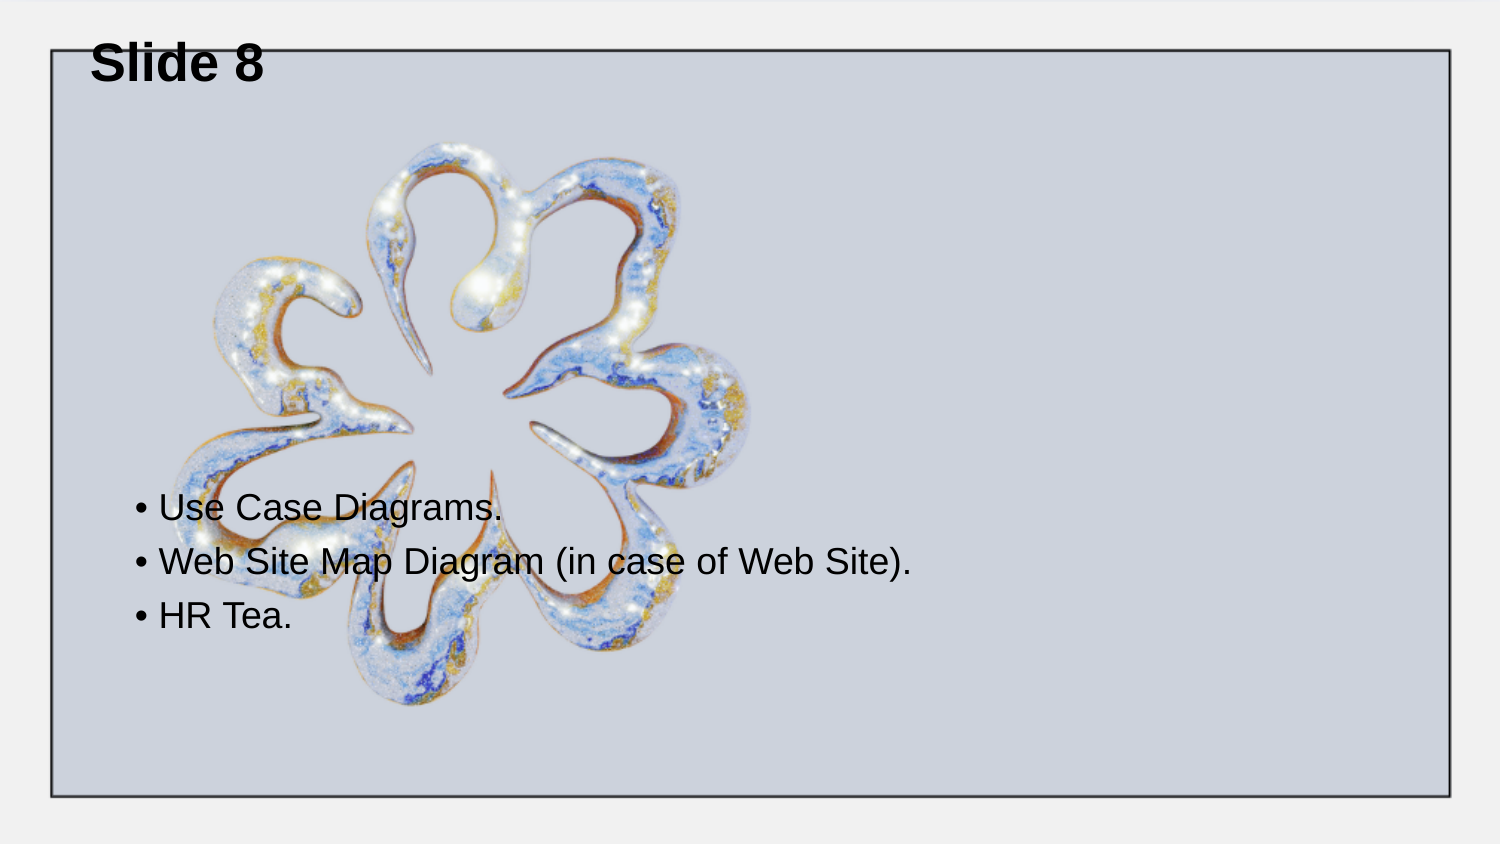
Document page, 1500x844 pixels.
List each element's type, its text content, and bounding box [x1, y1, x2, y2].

picture [0, 0, 1500, 844]
text_box • Use Case Diagrams. • Web Site Map Diagram (in case of Web Site). • HR Tea. [119, 179, 1470, 844]
